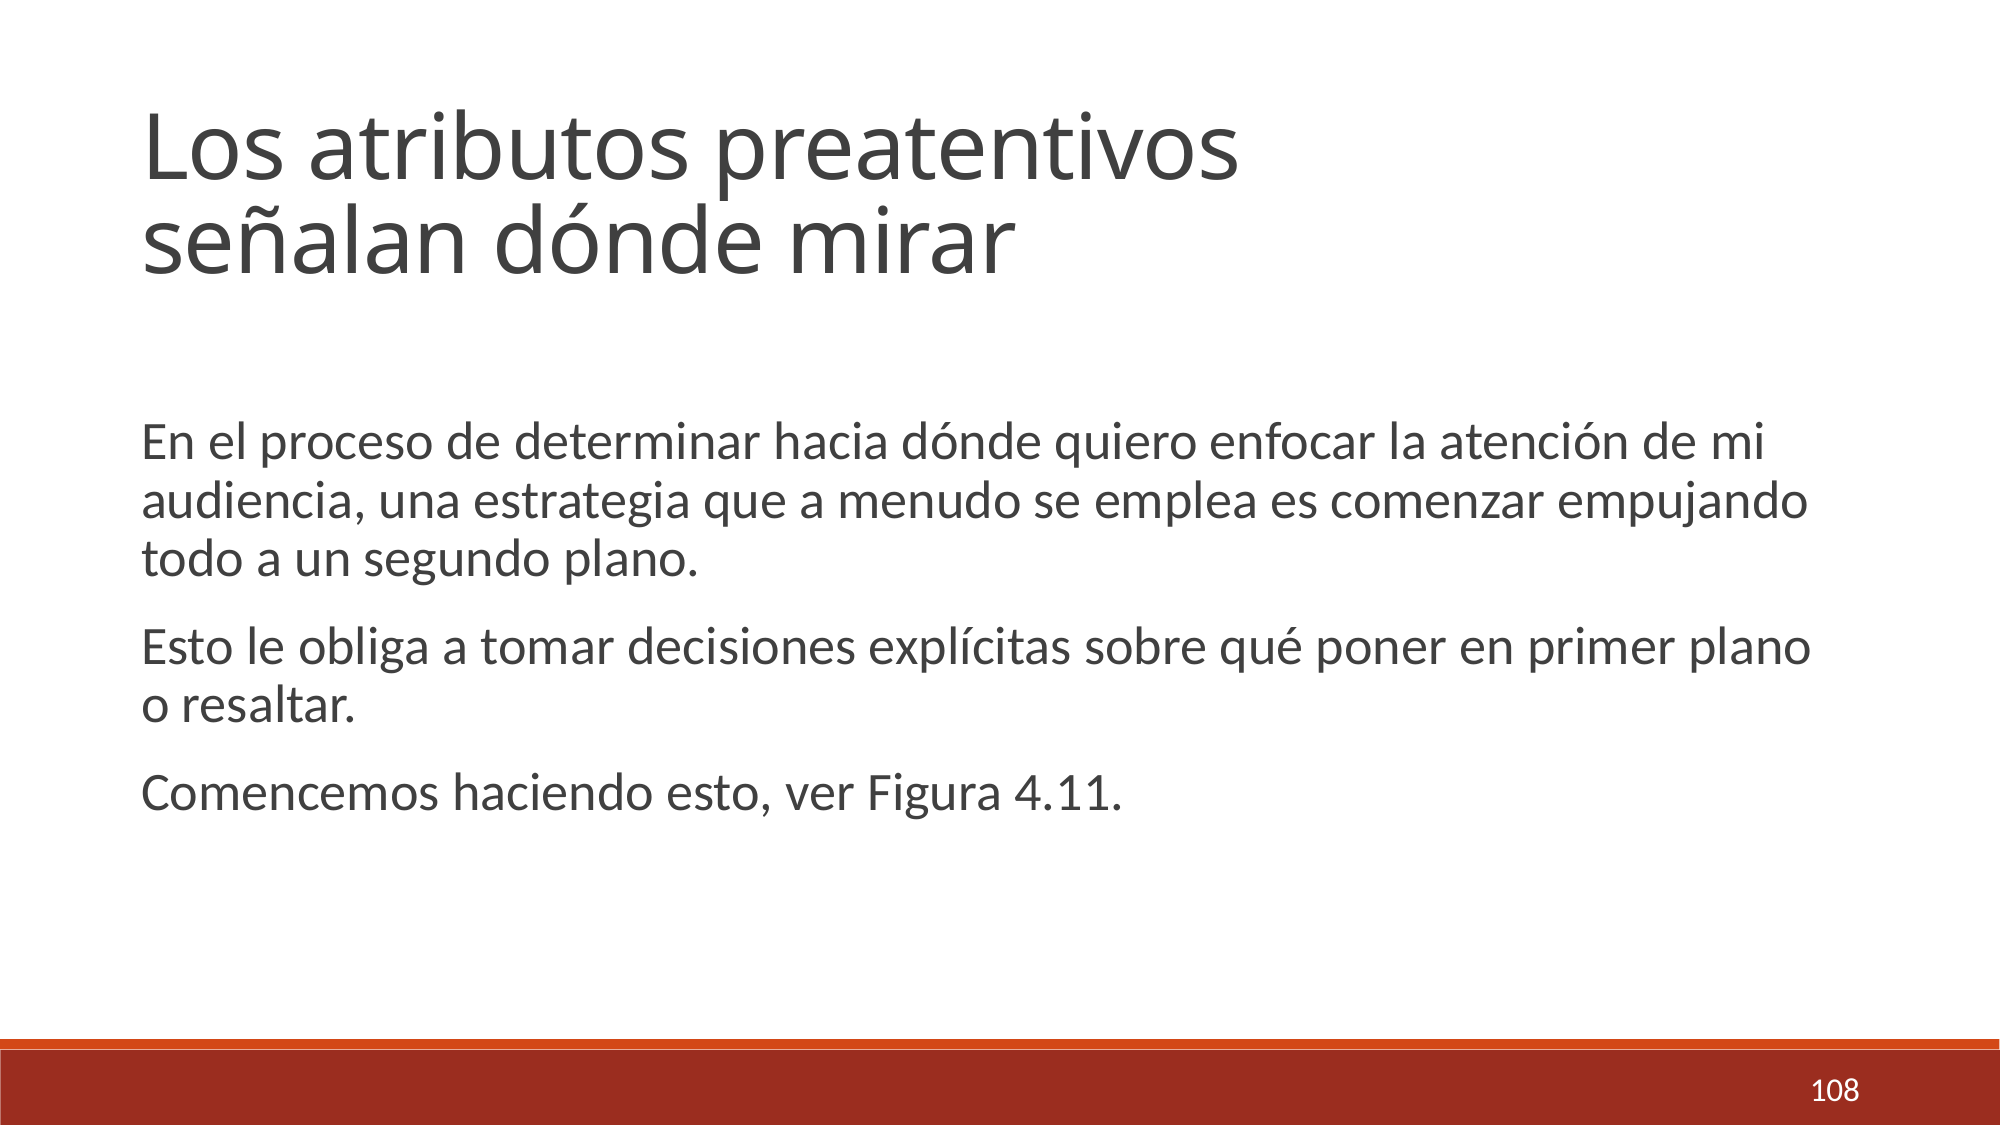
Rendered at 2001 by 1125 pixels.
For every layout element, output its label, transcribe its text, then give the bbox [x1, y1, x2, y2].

text_box En el proceso de determinar hacia dónde quiero enfocar la atención de mi audiencia, una estrategia que a menudo se emplea es comenzar empujando todo a un segundo plano. Esto le obliga a tomar decisiones explícitas sobre qué poner en primer plano o resaltar. Comencemos haciendo esto, ver Figura 4.11. [126, 405, 1853, 1018]
slide_number 108 [126, 1061, 1875, 1115]
text_box Los atributos preatentivos señalan dónde mirar [126, 97, 1821, 333]
